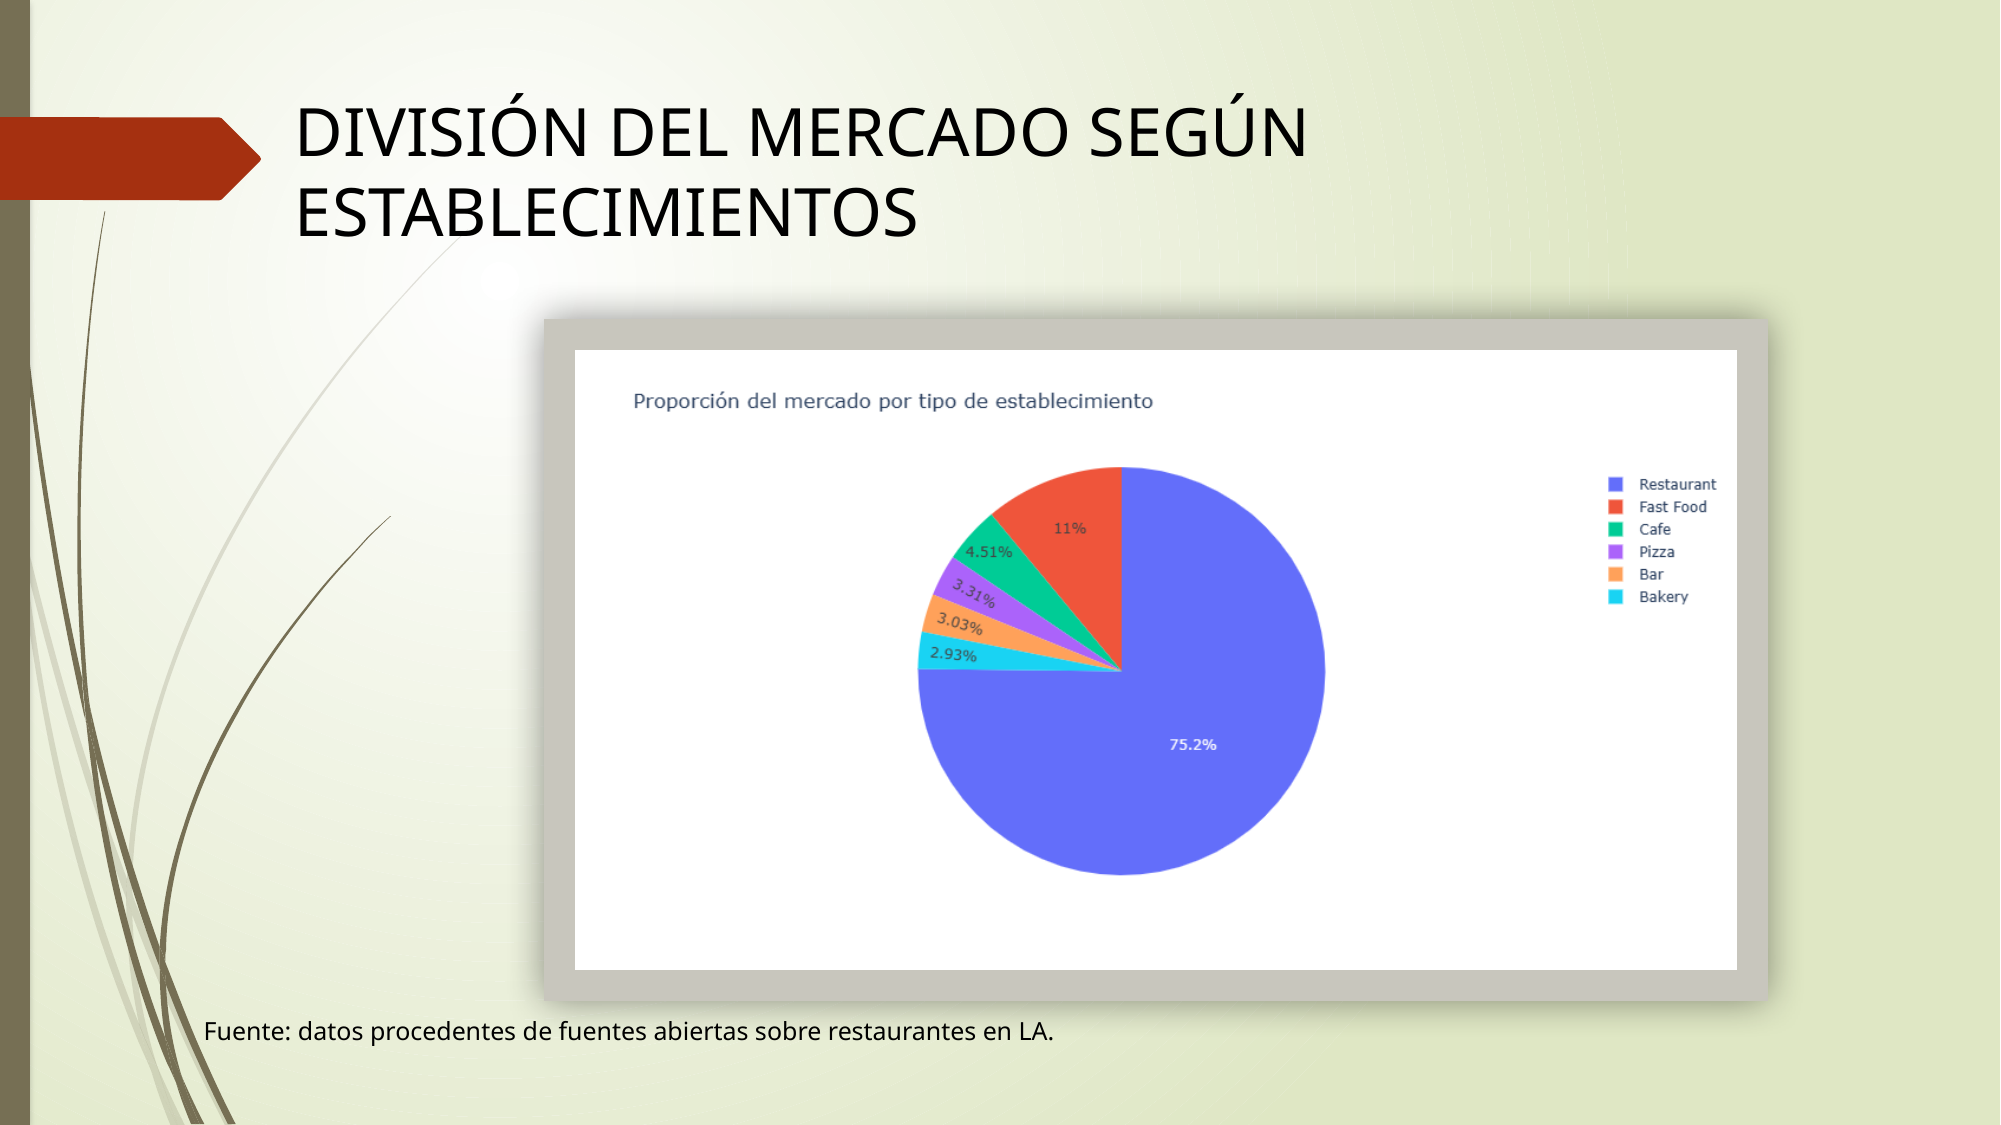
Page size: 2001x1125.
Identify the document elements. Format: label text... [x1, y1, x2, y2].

text_box DIVISIÓN DEL MERCADO SEGÚN ESTABLECIMIENTOS [280, 82, 1895, 257]
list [574, 349, 1738, 971]
text_box Fuente: datos procedentes de fuentes abiertas sobre restaurantes en LA. [188, 1008, 1394, 1053]
